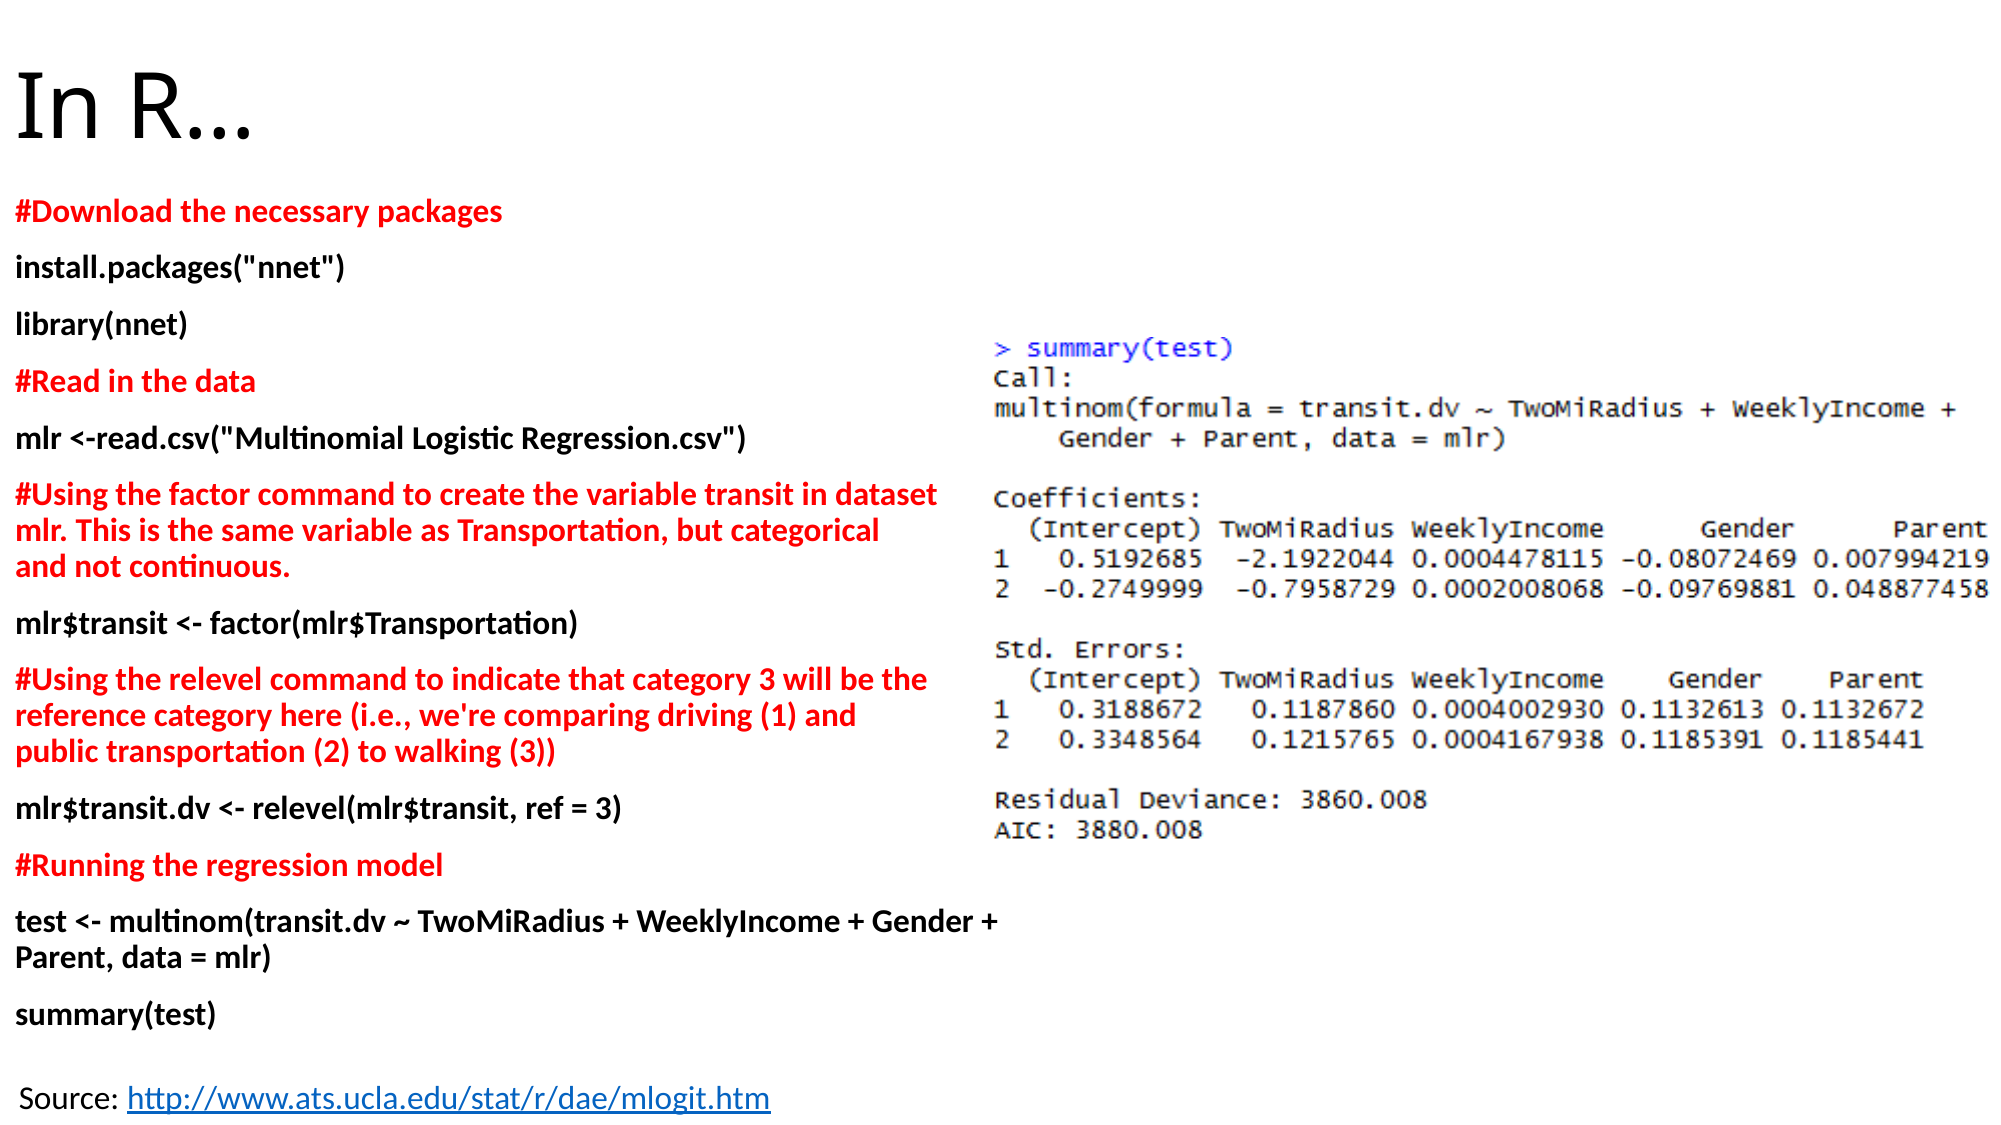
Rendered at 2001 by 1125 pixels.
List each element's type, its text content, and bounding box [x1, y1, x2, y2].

list #Download the necessary packages install.packages("nnet") library(nnet) #Read in the data mlr <-read.csv("Multinomial Logistic Regression.csv") #Using the factor command to create the variable transit in dataset mlr. This is the same variable as Transportation, but categorical and not continuous. mlr$transit <- factor(mlr$Transportation) #Using the relevel command to indicate that category 3 will be the reference category here (i.e., we're comparing driving (1) and public transportation (2) to walking (3)) mlr$transit.dv <- relevel(mlr$transit, ref = 3) #Running the regression model test <- multinom(transit.dv ~ TwoMiRadius + WeeklyIncome + Gender + Parent, data = mlr) summary(test) [0, 186, 2000, 1094]
text_box Source: http://www.ats.ucla.edu/stat/r/dae/mlogit.htm [4, 1068, 787, 1124]
picture [983, 337, 2000, 843]
title In R… [0, 0, 1725, 186]
